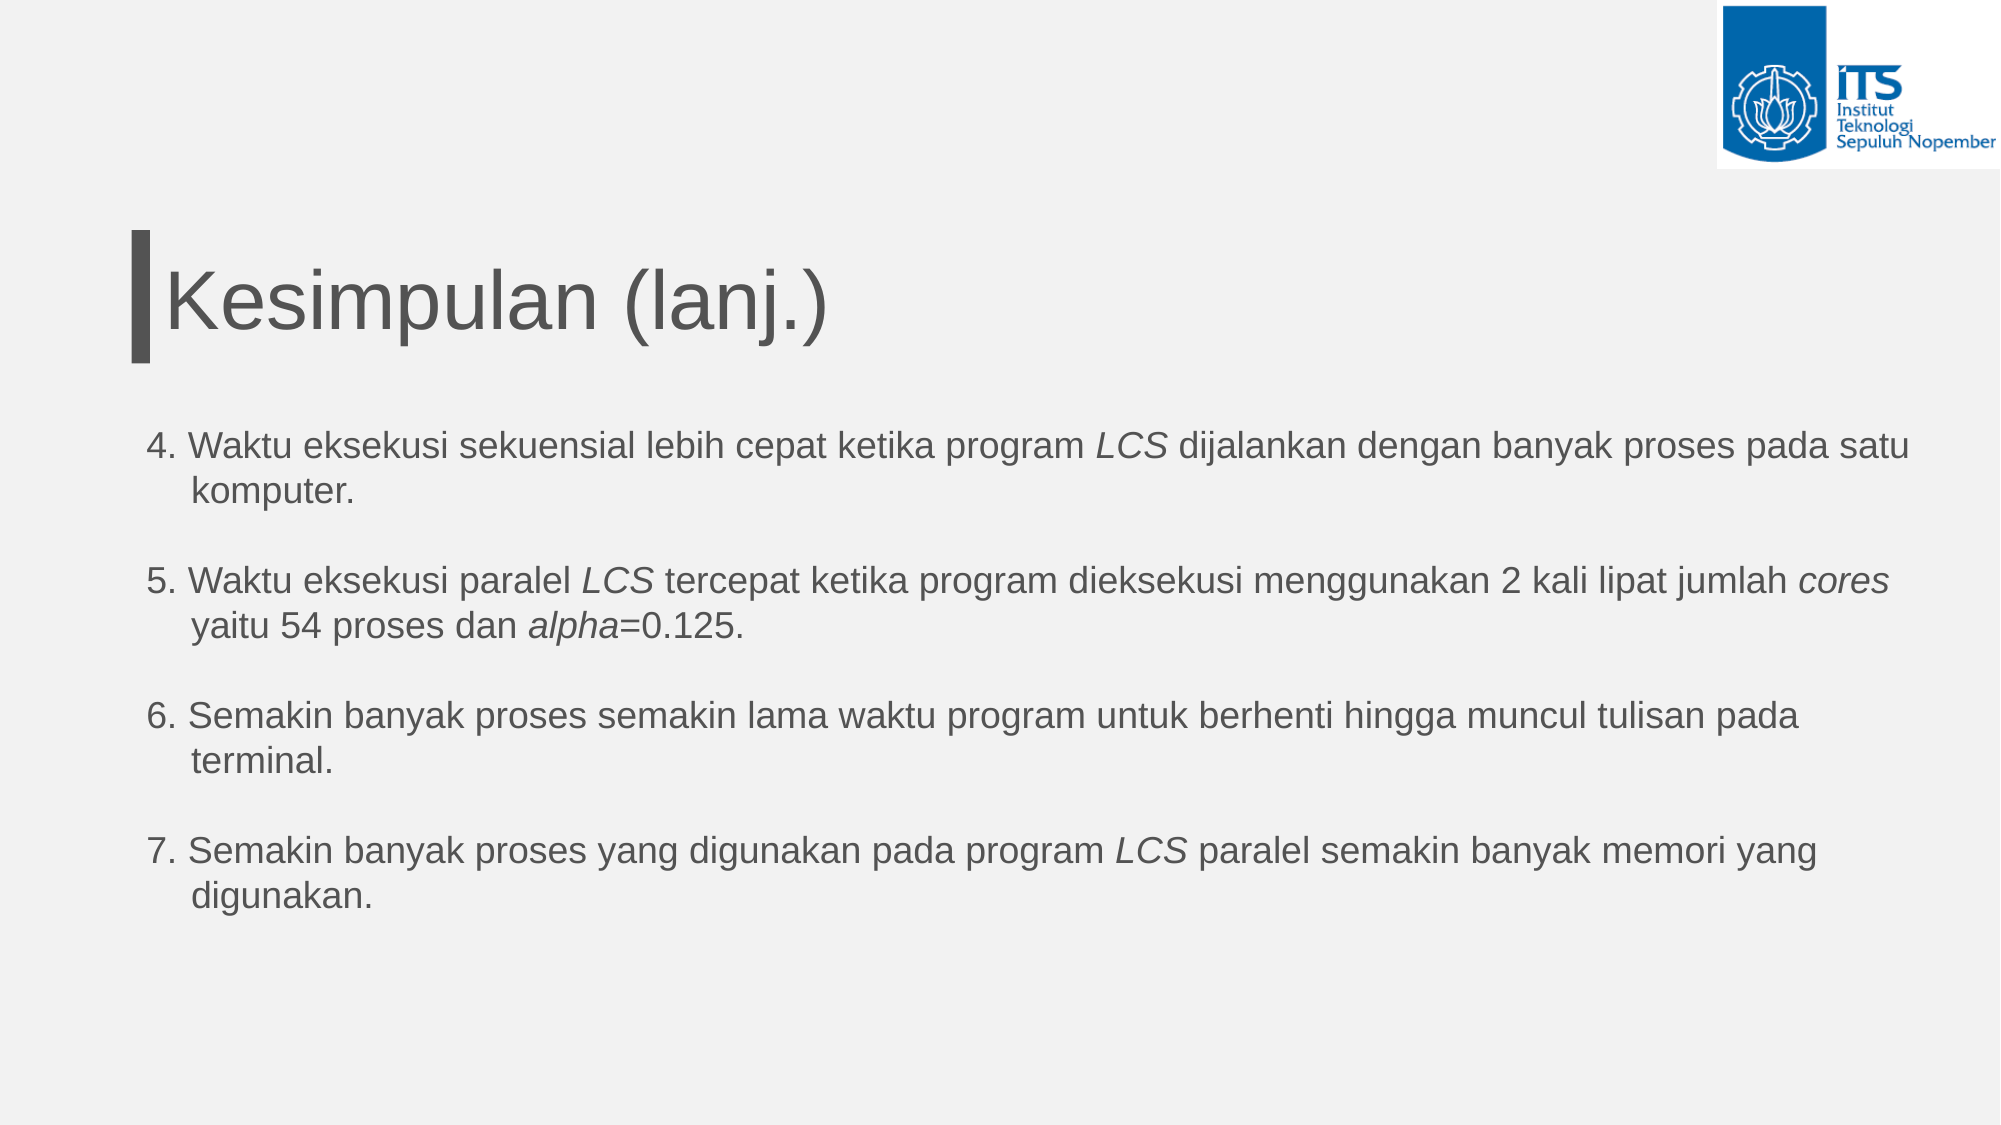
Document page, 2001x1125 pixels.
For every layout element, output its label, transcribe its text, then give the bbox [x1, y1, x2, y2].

picture [1717, 0, 2000, 169]
text_box [130, 229, 151, 364]
text_box 4. Waktu eksekusi sekuensial lebih cepat ketika program LCS dijalankan dengan banyak proses pada satu komputer. 5. Waktu eksekusi paralel LCS tercepat ketika program dieksekusi menggunakan 2 kali lipat jumlah cores yaitu 54 proses dan alpha=0.125. 6. Semakin banyak proses semakin lama waktu program untuk berhenti hingga muncul tulisan pada terminal. 7. Semakin banyak proses yang digunakan pada program LCS paralel semakin banyak memori yang digunakan. [131, 413, 1948, 969]
text_box Kesimpulan (lanj.) [151, 238, 956, 354]
